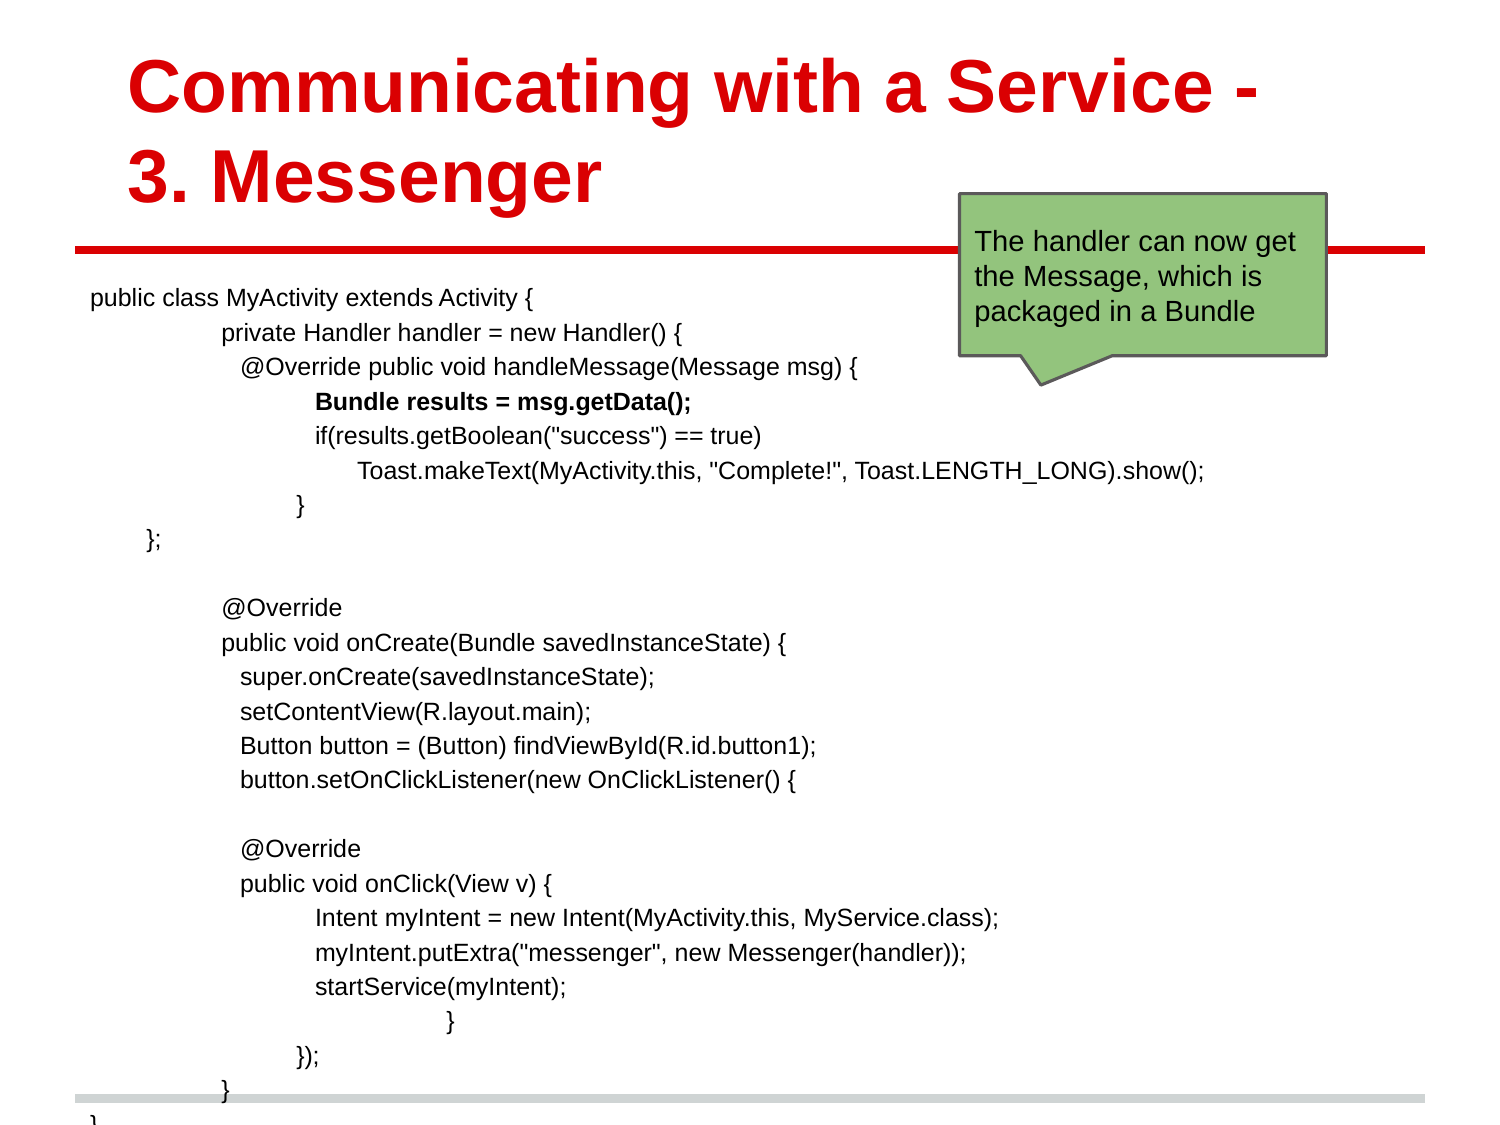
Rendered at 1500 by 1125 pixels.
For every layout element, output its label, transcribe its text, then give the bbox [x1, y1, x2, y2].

text_box The handler can now get the Message, which is packaged in a Bundle [959, 193, 1327, 386]
title Communicating with a Service - 3. Messenger [75, 45, 1425, 233]
list public class MyActivity extends Activity { private Handler handler = new Handler() { @Override public void handleMessage(Message msg) { Bundle results = msg.getData(); if(results.getBoolean("success") == true) Toast.makeText(MyActivity.this, "Complete!", Toast.LENGTH_LONG).show(); } }; @Override public void onCreate(Bundle savedInstanceState) { super.onCreate(savedInstanceState); setContentView(R.layout.main); Button button = (Button) findViewById(R.id.button1); button.setOnClickListener(new OnClickListener() { @Override public void onClick(View v) { Intent myIntent = new Intent(MyActivity.this, MyService.class); myIntent.putExtra("messenger", new Messenger(handler)); startService(myIntent); } }); } } [75, 262, 1425, 1078]
